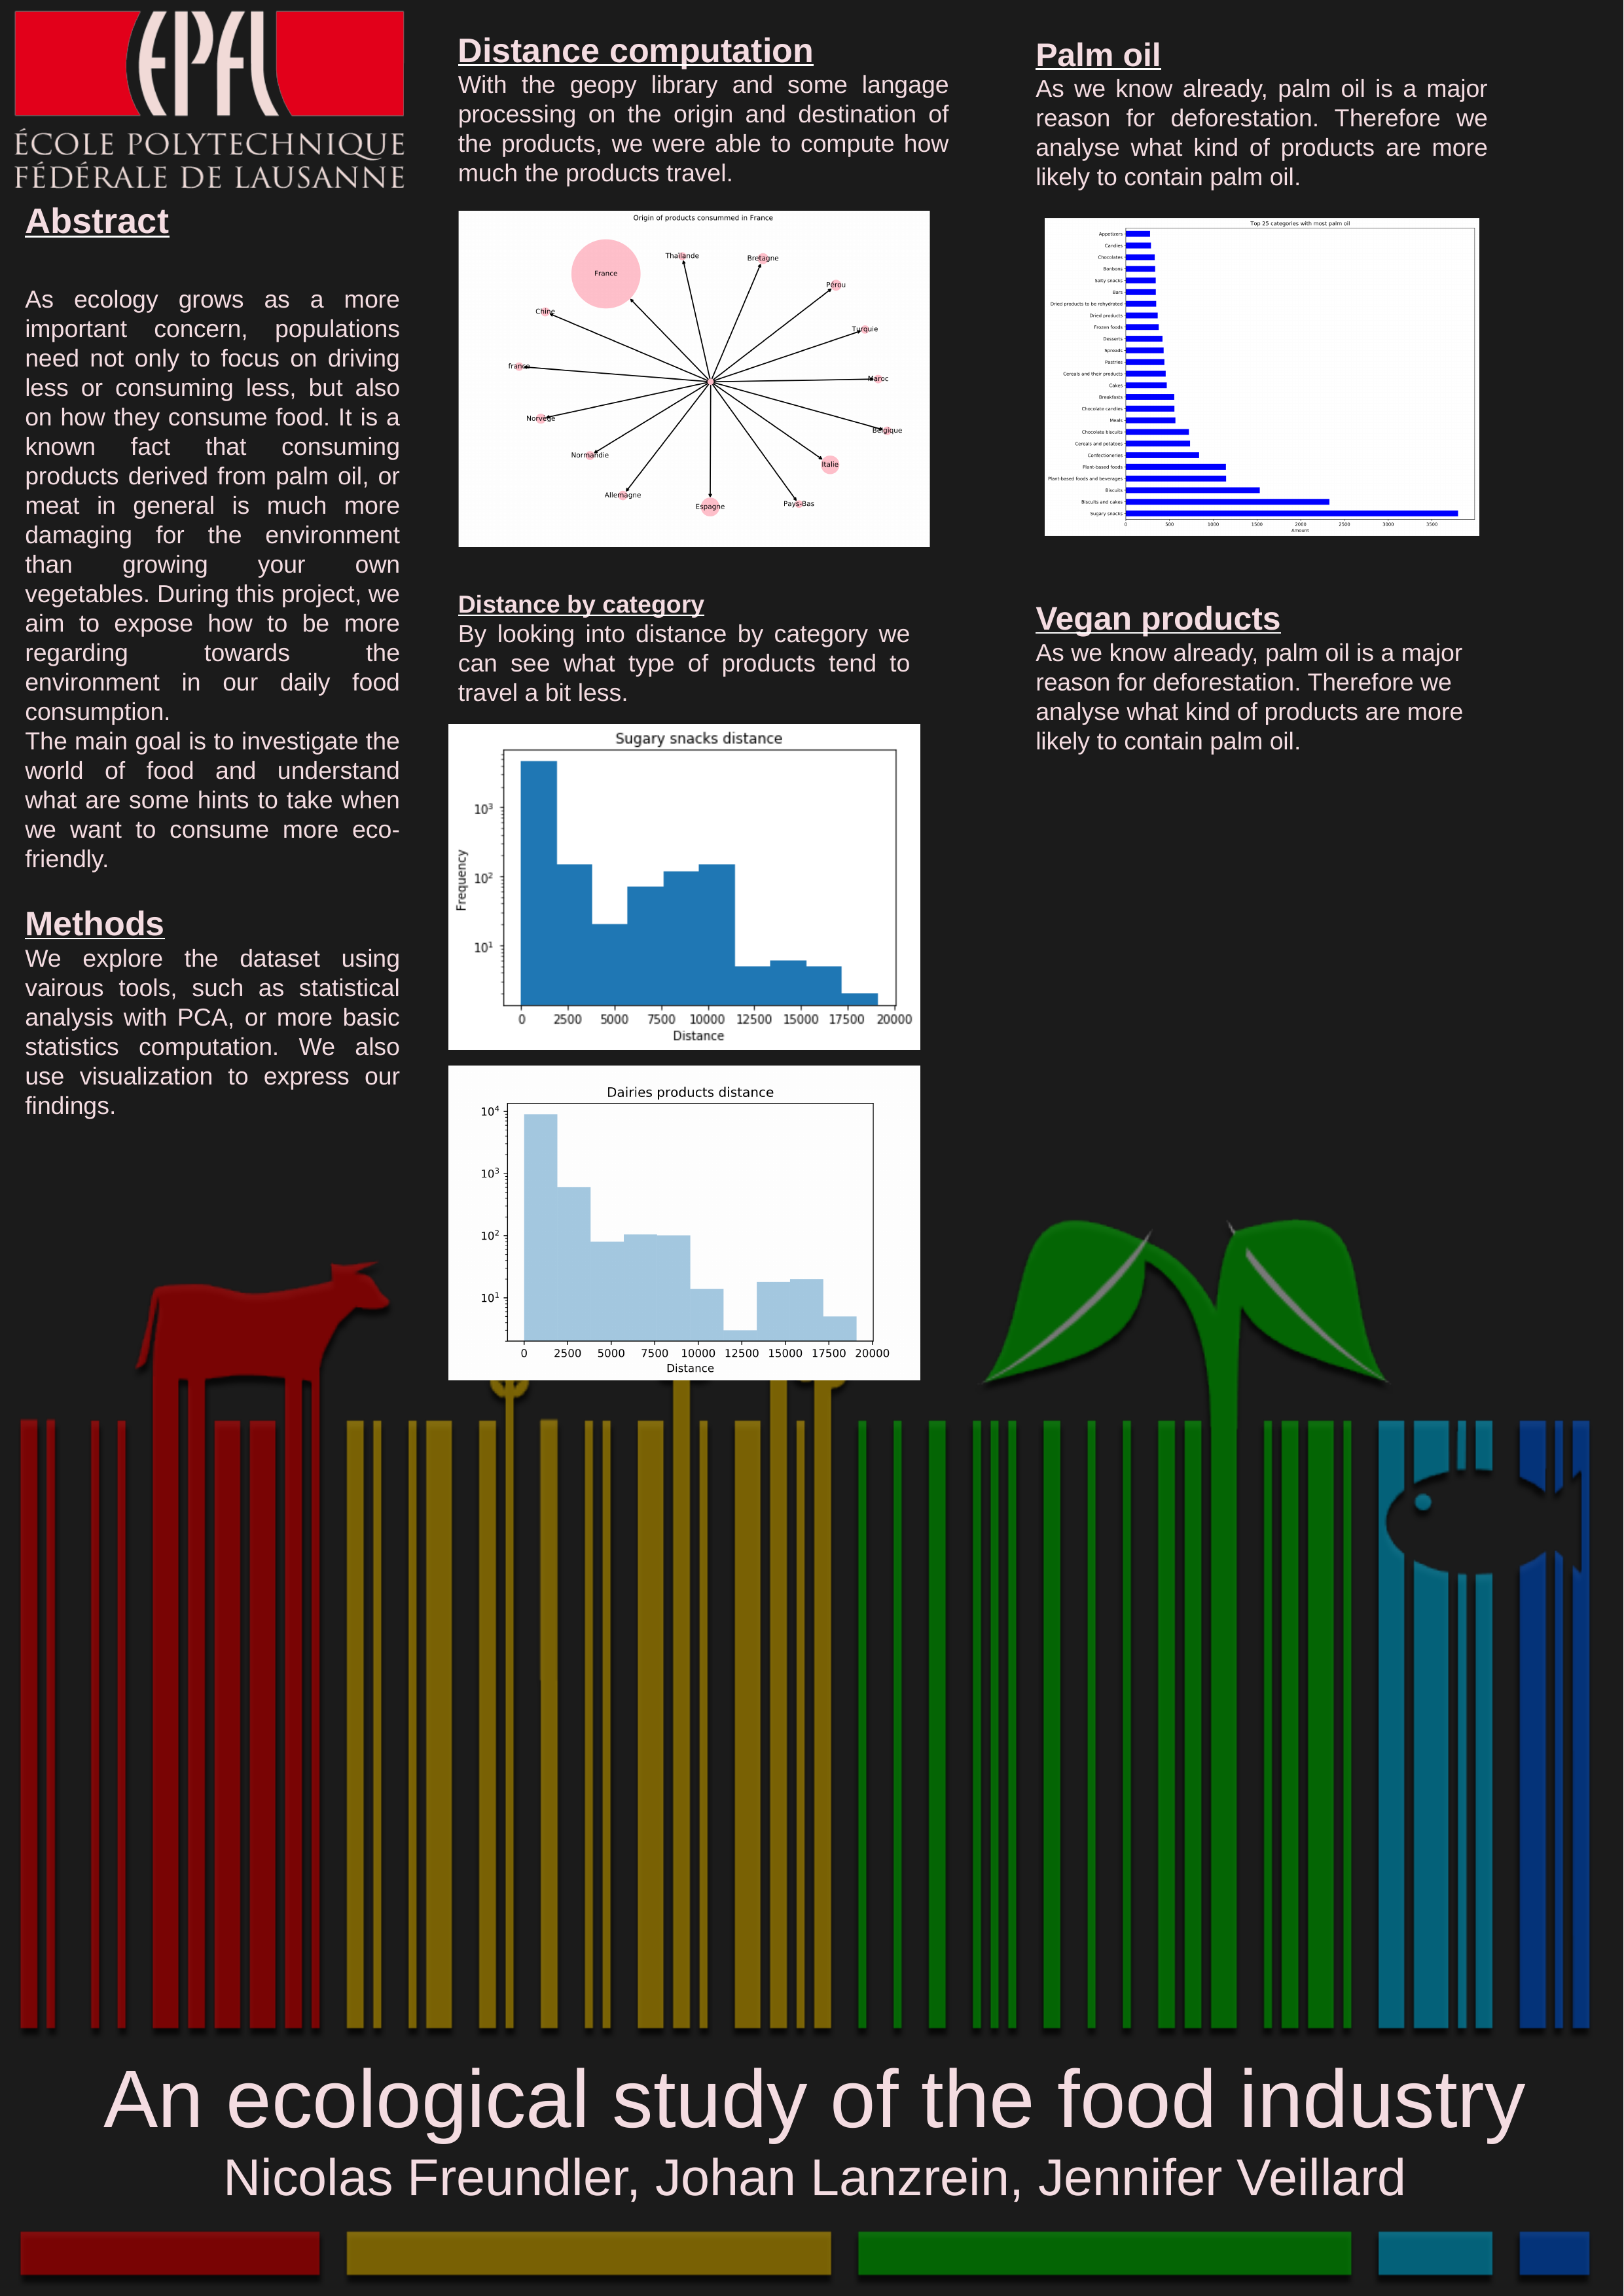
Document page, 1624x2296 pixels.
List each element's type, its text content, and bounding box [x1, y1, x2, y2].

text_box Vegan products As we know already, palm oil is a major reason for deforestation. Therefore we analyse what kind of products are more likely to contain palm oil. [1026, 592, 1498, 789]
picture [448, 724, 920, 1050]
picture [458, 210, 930, 547]
picture [3, 1066, 1608, 2296]
picture [1045, 218, 1479, 536]
text_box Distance computation With the geopy library and some langage processing on the origin and destination of the products, we were able to compute how much the products travel. [448, 23, 959, 234]
text_box Abstract As ecology grows as a more important concern, populations need not only to focus on driving less or consuming less, but also on how they consume food. It is a known fact that consuming products derived from palm oil, or meat in general is much more damaging for the environment than growing your own vegetables. During this project, we aim to expose how to be more regarding towards the environment in our daily food consumption. The main goal is to investigate the world of food and understand what are some hints to take when we want to consume more eco-friendly. Methods We explore the dataset using vairous tools, such as statistical analysis with PCA, or more basic statistics computation. We also use visualization to express our findings. [15, 203, 410, 1190]
text_box Distance by category By looking into distance by category we can see what type of products tend to travel a bit less. [448, 583, 920, 702]
picture [3, 0, 414, 198]
text_box Palm oil As we know already, palm oil is a major reason for deforestation. Therefore we analyse what kind of products are more likely to contain palm oil. [1026, 28, 1498, 225]
